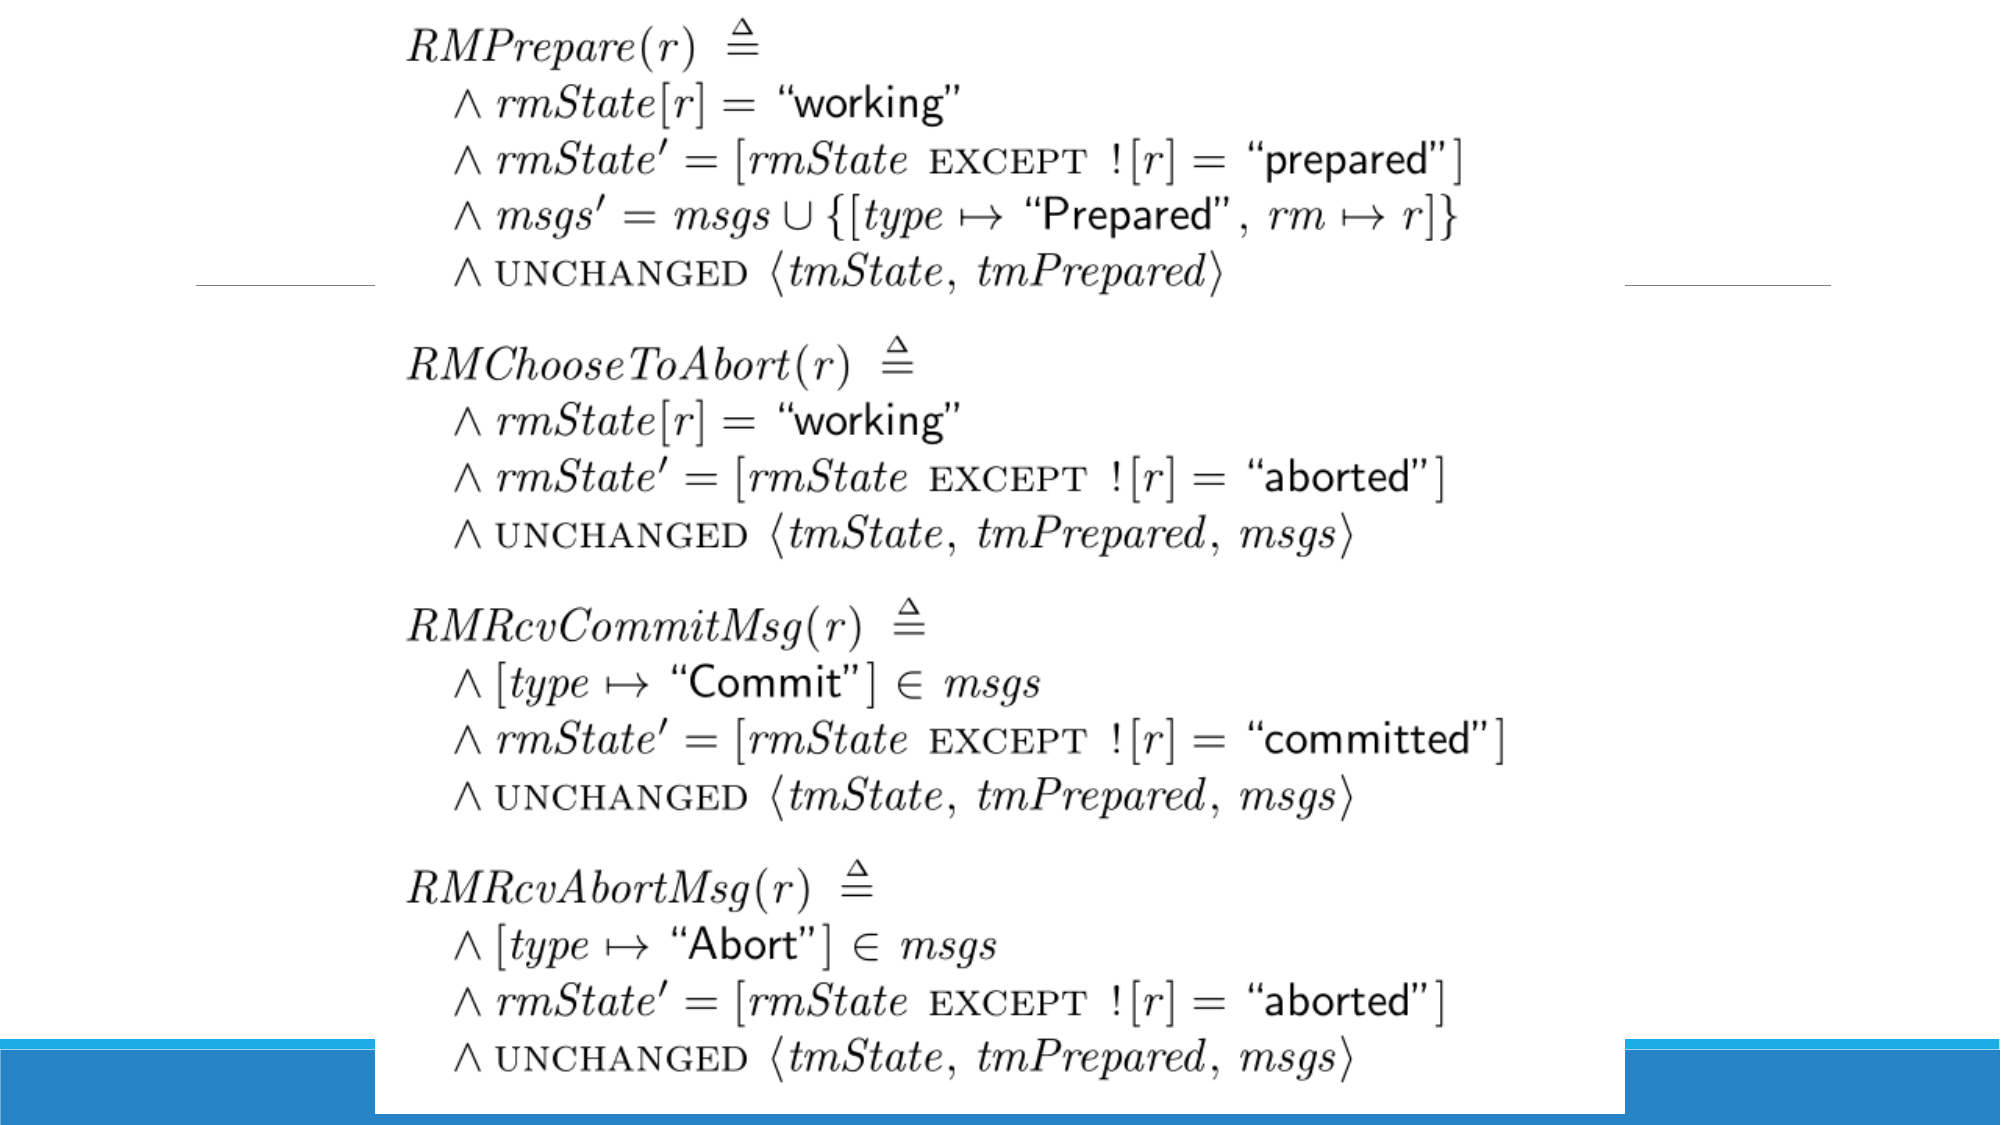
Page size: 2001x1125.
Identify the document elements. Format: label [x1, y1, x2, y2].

picture [374, 11, 1626, 1114]
